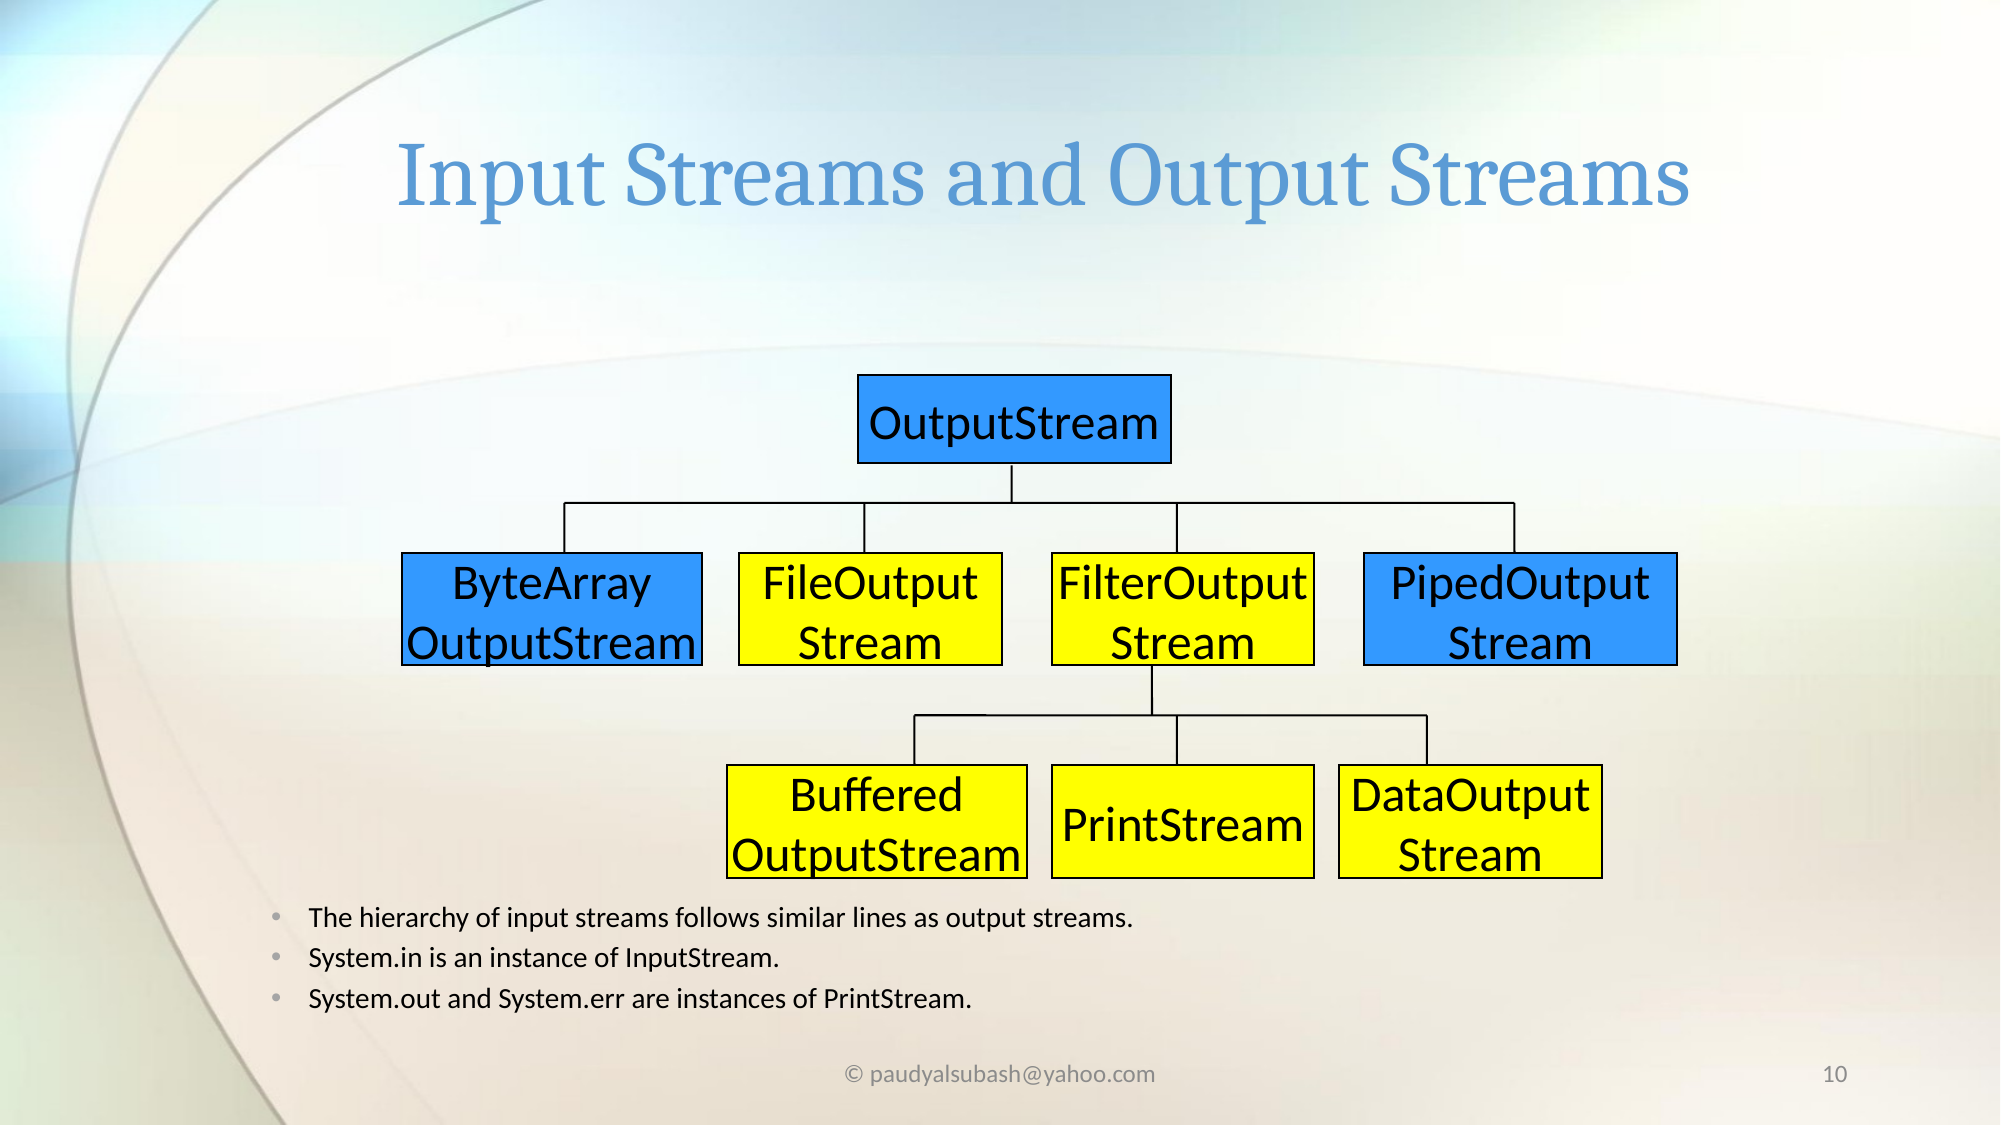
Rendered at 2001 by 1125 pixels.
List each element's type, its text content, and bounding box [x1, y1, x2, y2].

picture [0, 0, 2001, 1125]
slide_number 10 [1325, 1042, 1863, 1103]
text_box [256, 231, 1863, 945]
footer © paudyalsubash@yahoo.com [762, 1095, 1238, 1103]
list The hierarchy of input streams follows similar lines as output streams. System.in is an instance of InputStream. System.out and System.err are instances of PrintStream. [256, 945, 1712, 1095]
title Input Streams and Output Streams [381, 59, 1863, 231]
